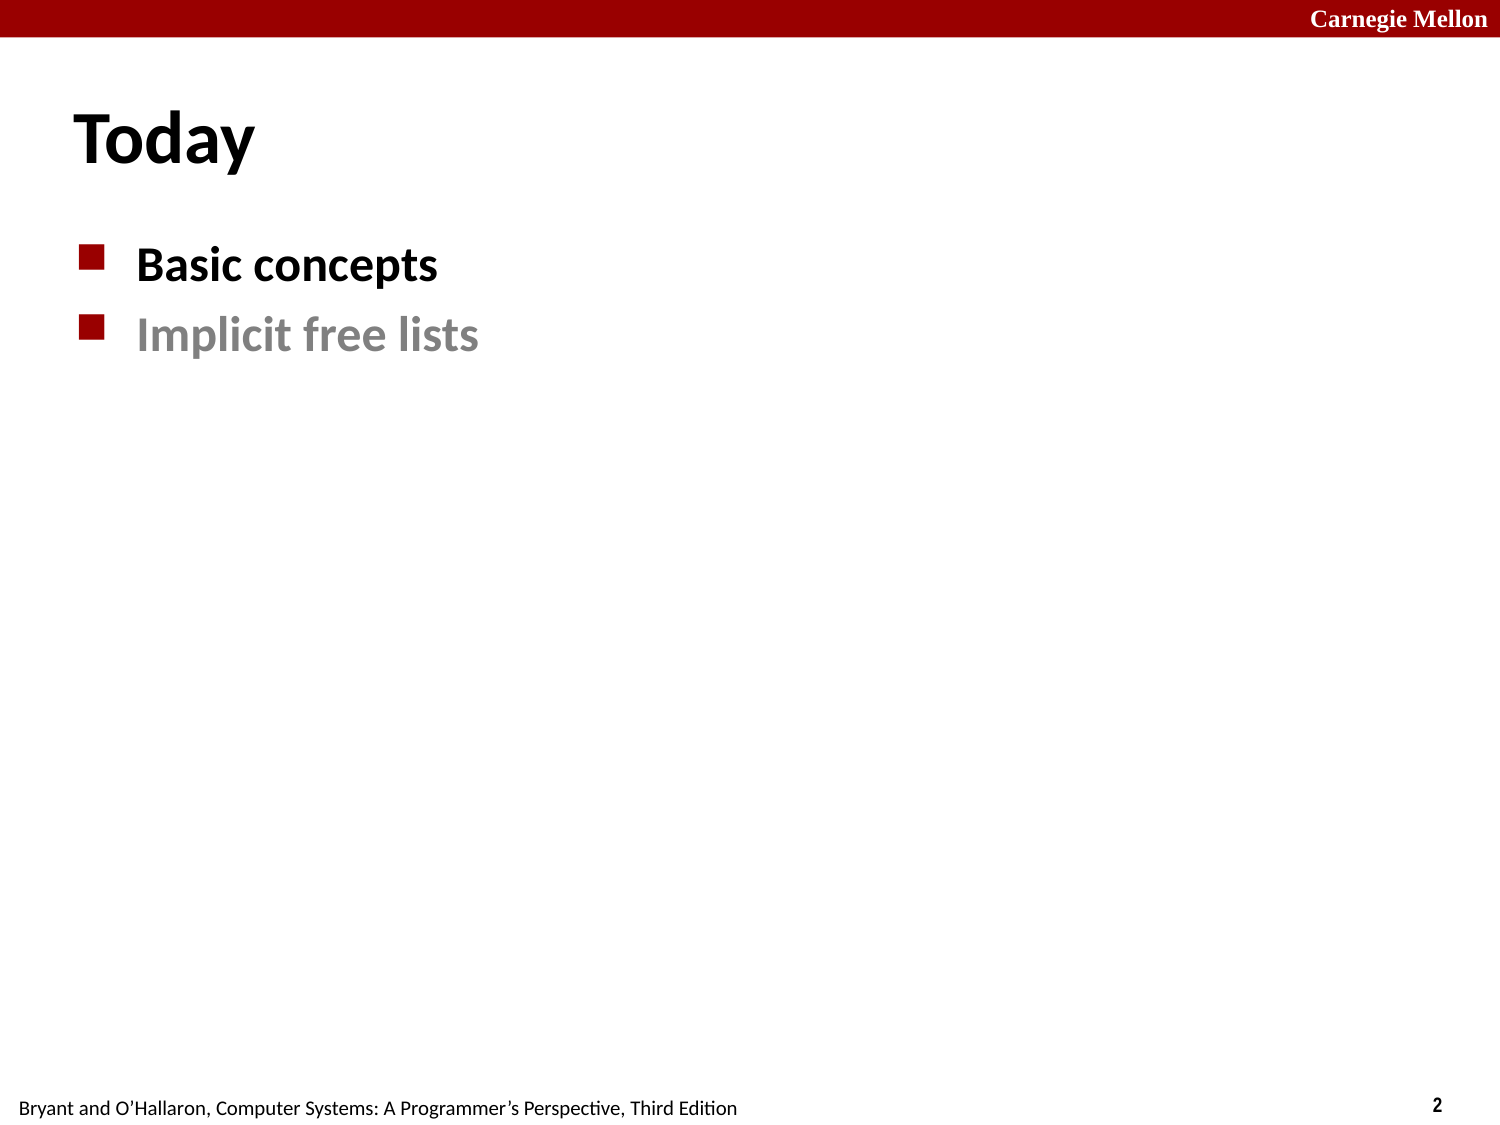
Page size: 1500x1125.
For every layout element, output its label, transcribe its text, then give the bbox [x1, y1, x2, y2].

list Basic concepts Implicit free lists [64, 223, 1361, 1040]
title Today [58, 71, 1305, 197]
